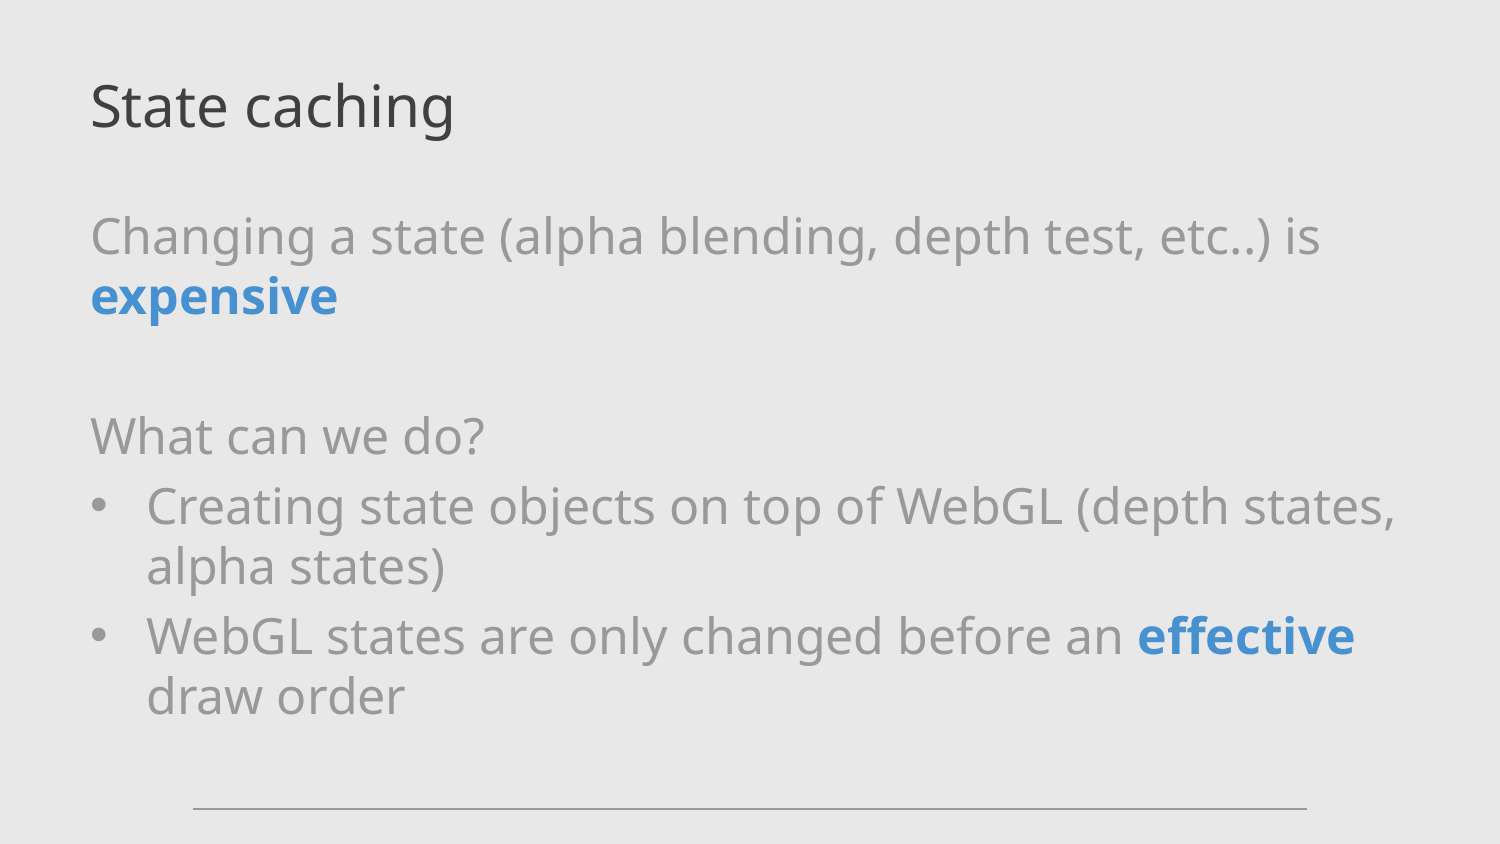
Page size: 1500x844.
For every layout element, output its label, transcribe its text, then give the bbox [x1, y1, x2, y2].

list Changing a state (alpha blending, depth test, etc..) is expensive What can we do? Creating state objects on top of WebGL (depth states, alpha states) WebGL states are only changed before an effective draw order [75, 196, 1425, 360]
title State caching [75, 33, 1425, 175]
